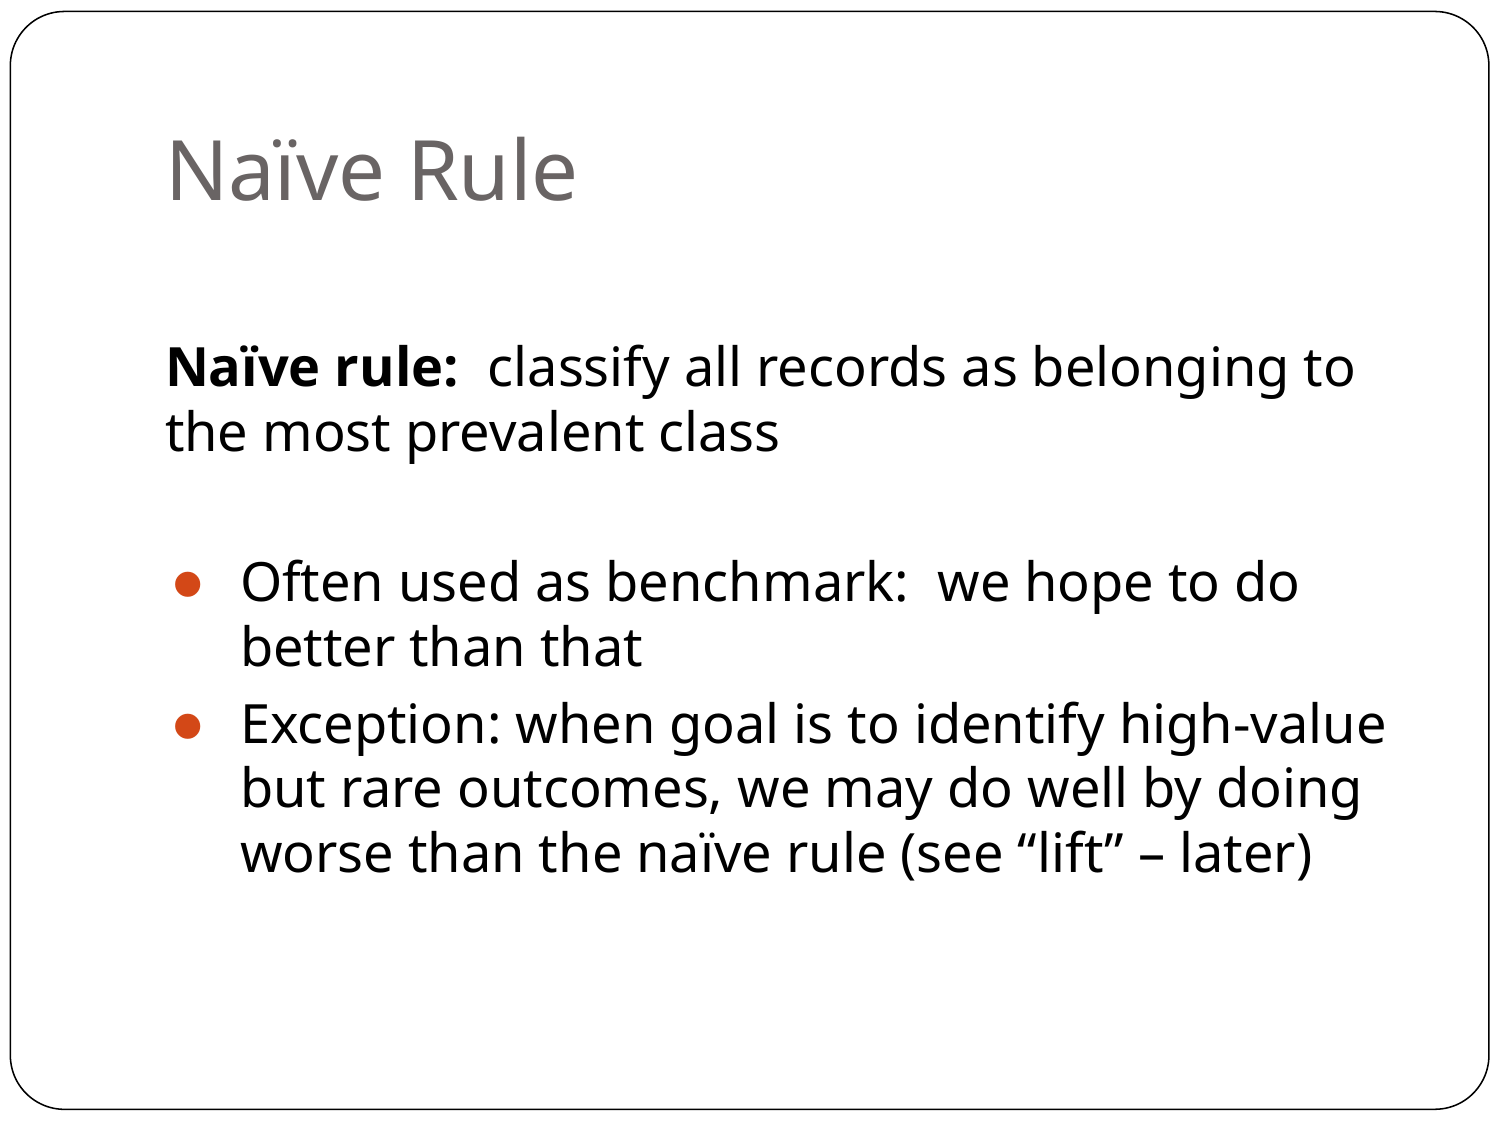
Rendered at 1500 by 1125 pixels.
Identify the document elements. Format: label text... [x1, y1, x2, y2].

title Naïve Rule [150, 45, 1425, 233]
list Often used as benchmark: we hope to do better than that Exception: when goal is to identify high-value but rare outcomes, we may do well by doing worse than the naïve rule (see “lift” – later) [150, 462, 1425, 863]
text_box Naïve rule: classify all records as belonging to the most prevalent class [150, 324, 1389, 471]
